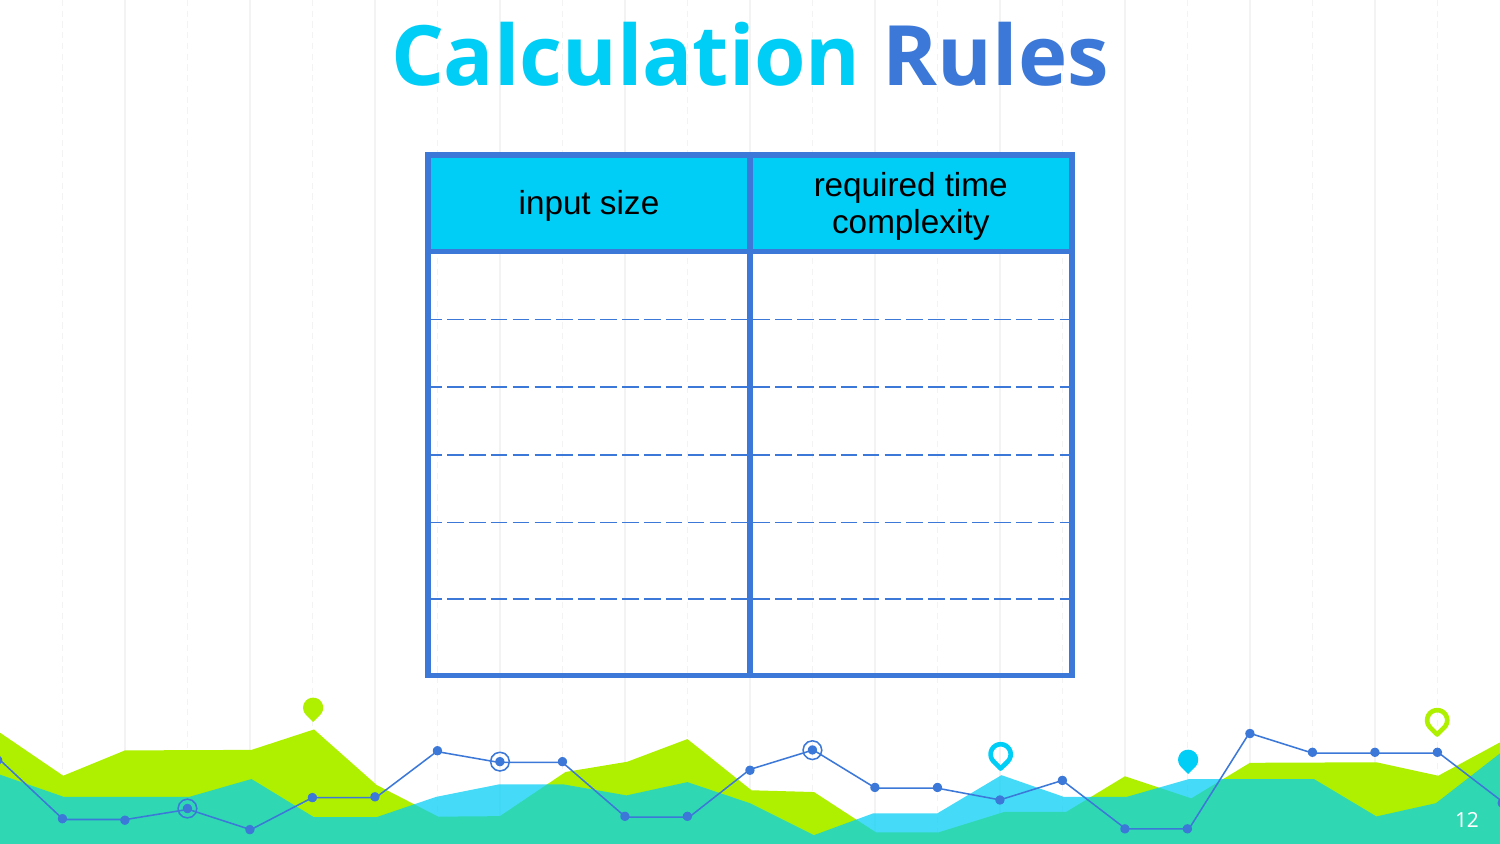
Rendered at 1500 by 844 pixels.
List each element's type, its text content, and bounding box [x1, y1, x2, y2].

slide_number 12 [1403, 791, 1494, 844]
text_box Calculation Rules [0, 0, 1500, 118]
